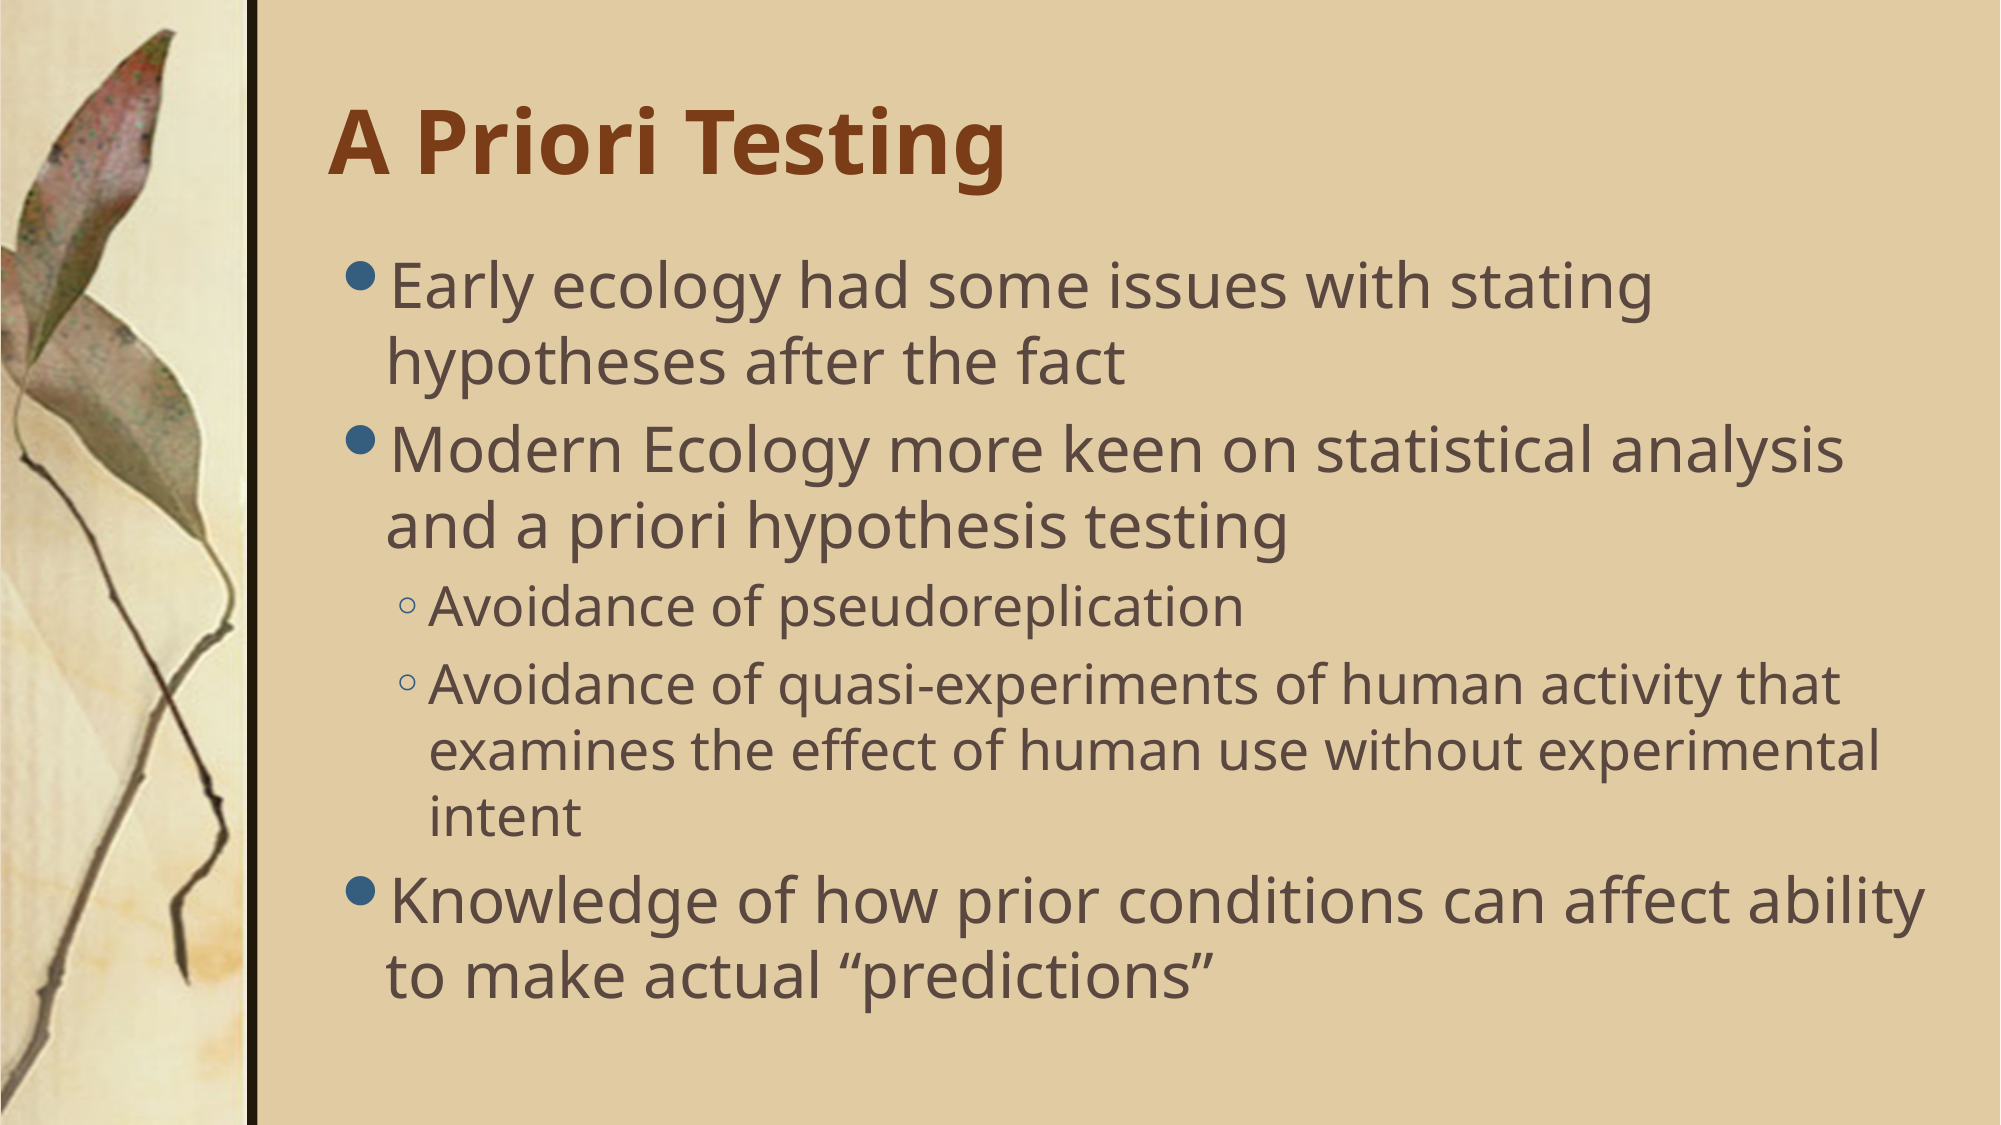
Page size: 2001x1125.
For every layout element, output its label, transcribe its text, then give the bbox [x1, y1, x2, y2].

title A Priori Testing [313, 45, 1954, 233]
picture [1, 0, 247, 1125]
list Early ecology had some issues with stating hypotheses after the fact Modern Ecology more keen on statistical analysis and a priori hypothesis testing Avoidance of pseudoreplication Avoidance of quasi-experiments of human activity that examines the effect of human use without experimental intent Knowledge of how prior conditions can affect ability to make actual “predictions” [313, 237, 1954, 1025]
